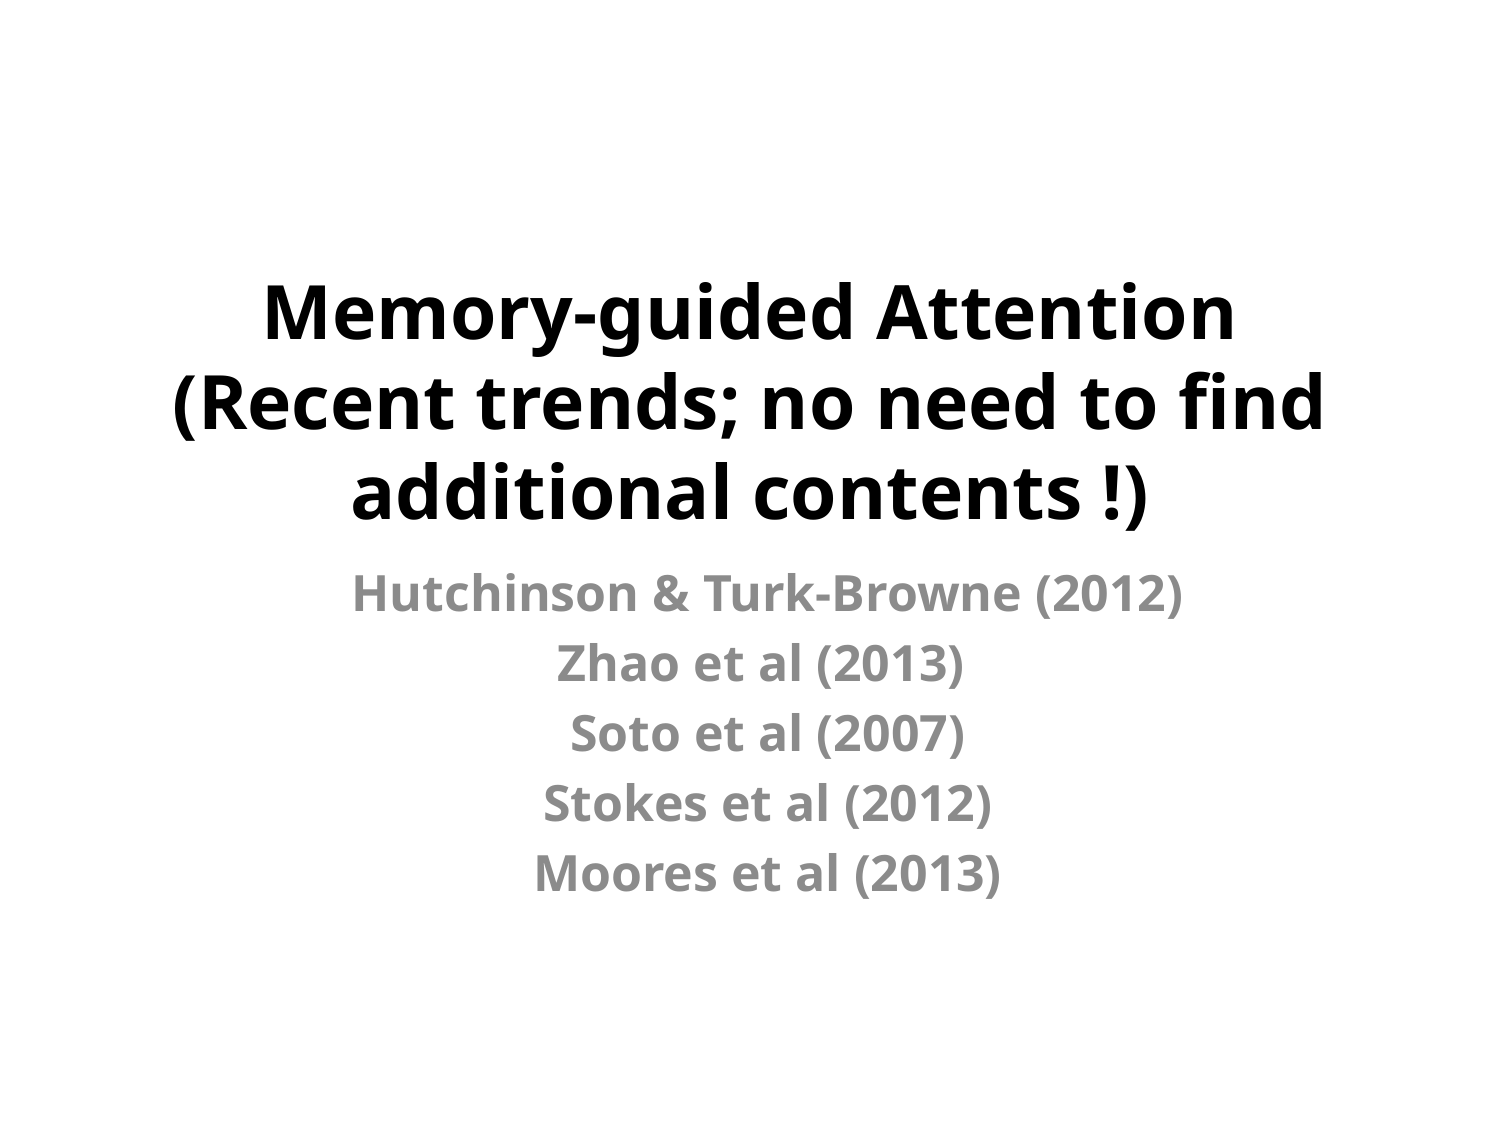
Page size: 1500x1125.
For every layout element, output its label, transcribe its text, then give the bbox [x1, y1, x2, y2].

subtitle Hutchinson & Turk-Browne (2012) Zhao et al (2013) Soto et al (2007) Stokes et al (2012) Moores et al (2013) [277, 553, 1258, 837]
title Memory-guided Attention (Recent trends; no need to find additional contents !) [112, 278, 1388, 521]
